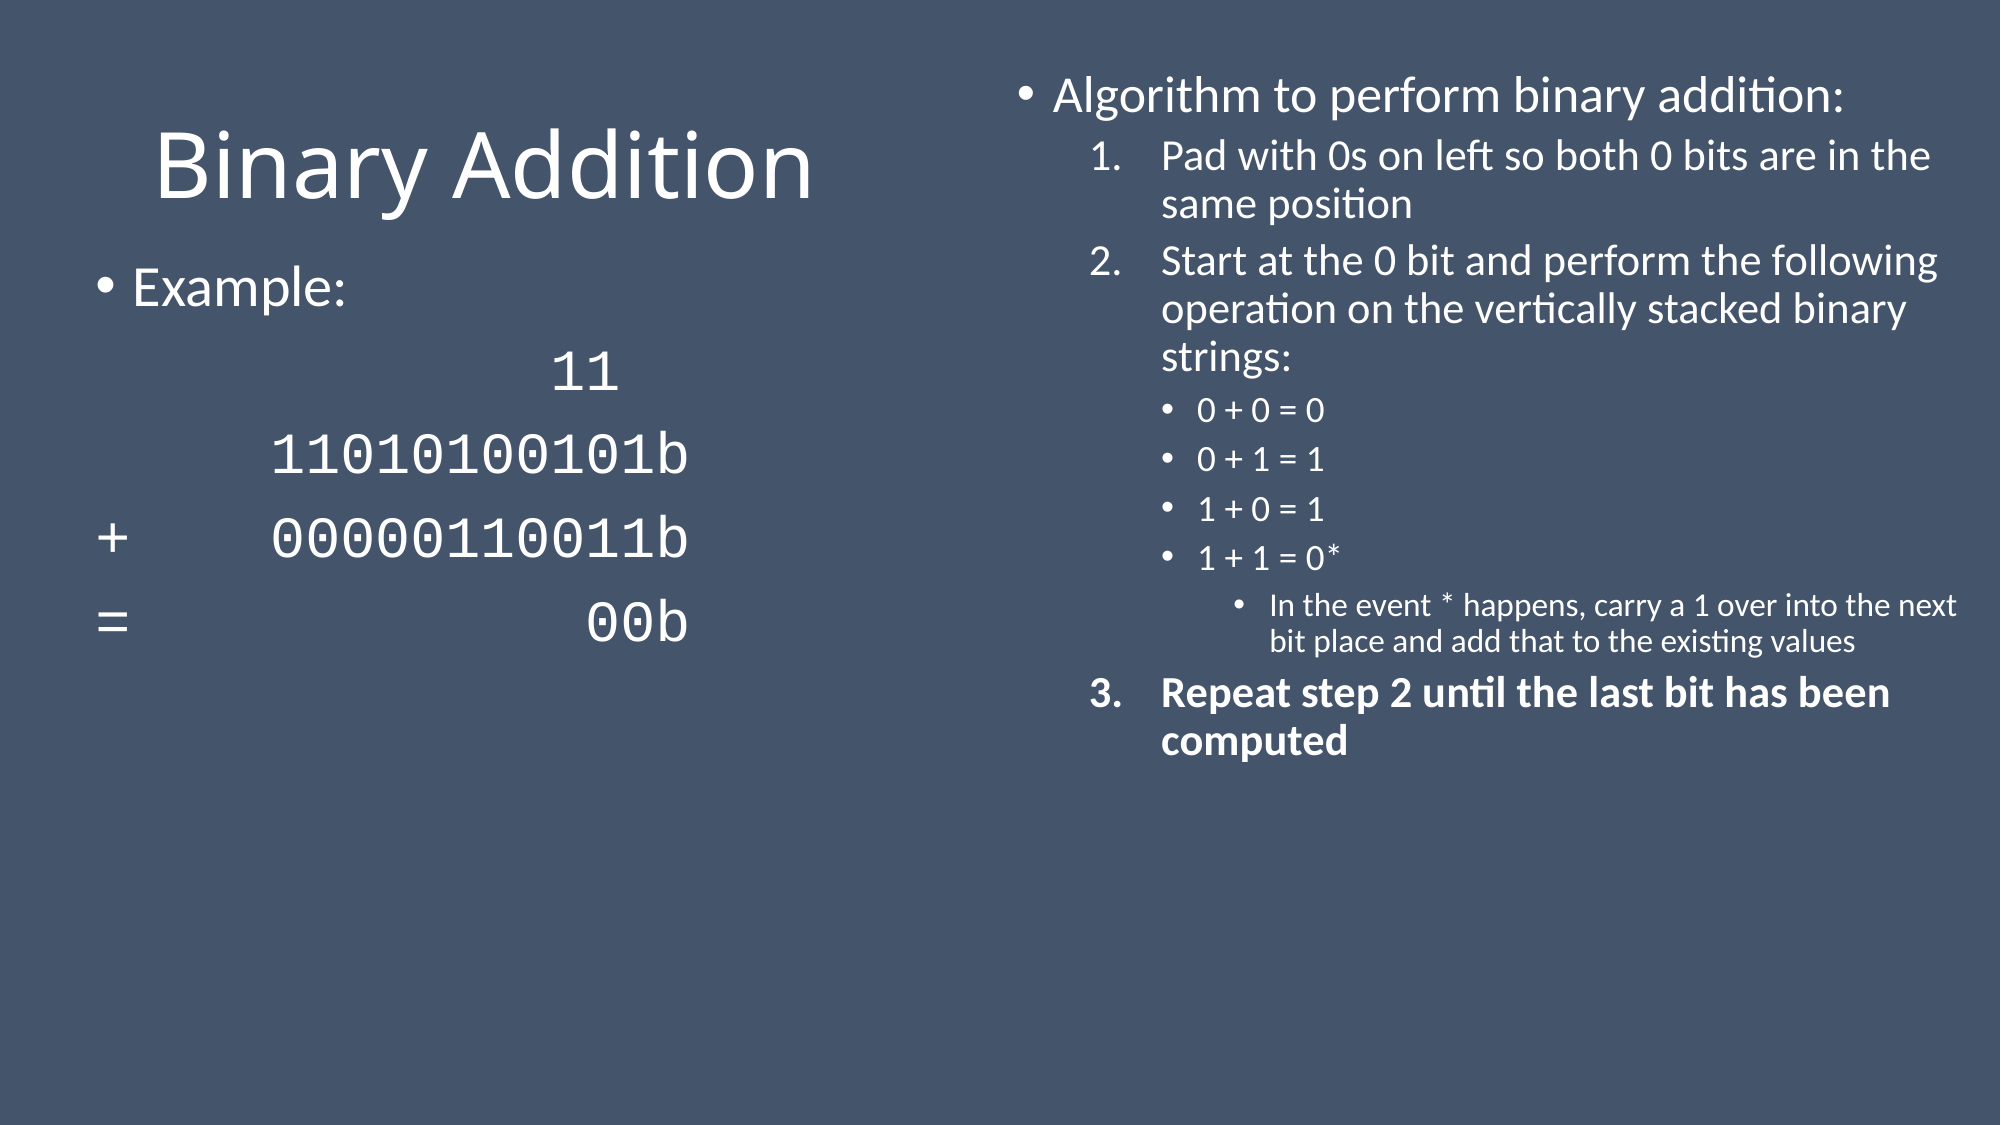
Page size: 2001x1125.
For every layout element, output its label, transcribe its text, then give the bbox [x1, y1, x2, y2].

list Algorithm to perform binary addition: Pad with 0s on left so both 0 bits are in the same position Start at the 0 bit and perform the following operation on the vertically stacked binary strings: 0 + 0 = 0 0 + 1 = 1 1 + 0 = 1 1 + 1 = 0* In the event * happens, carry a 1 over into the next bit place and add that to the existing values Repeat step 2 until the last bit has been computed [1001, 59, 1981, 774]
title Binary Addition [137, 59, 1001, 248]
text_box Example: 11 11010100101b + 00000110011b = 00b [80, 248, 1059, 1088]
